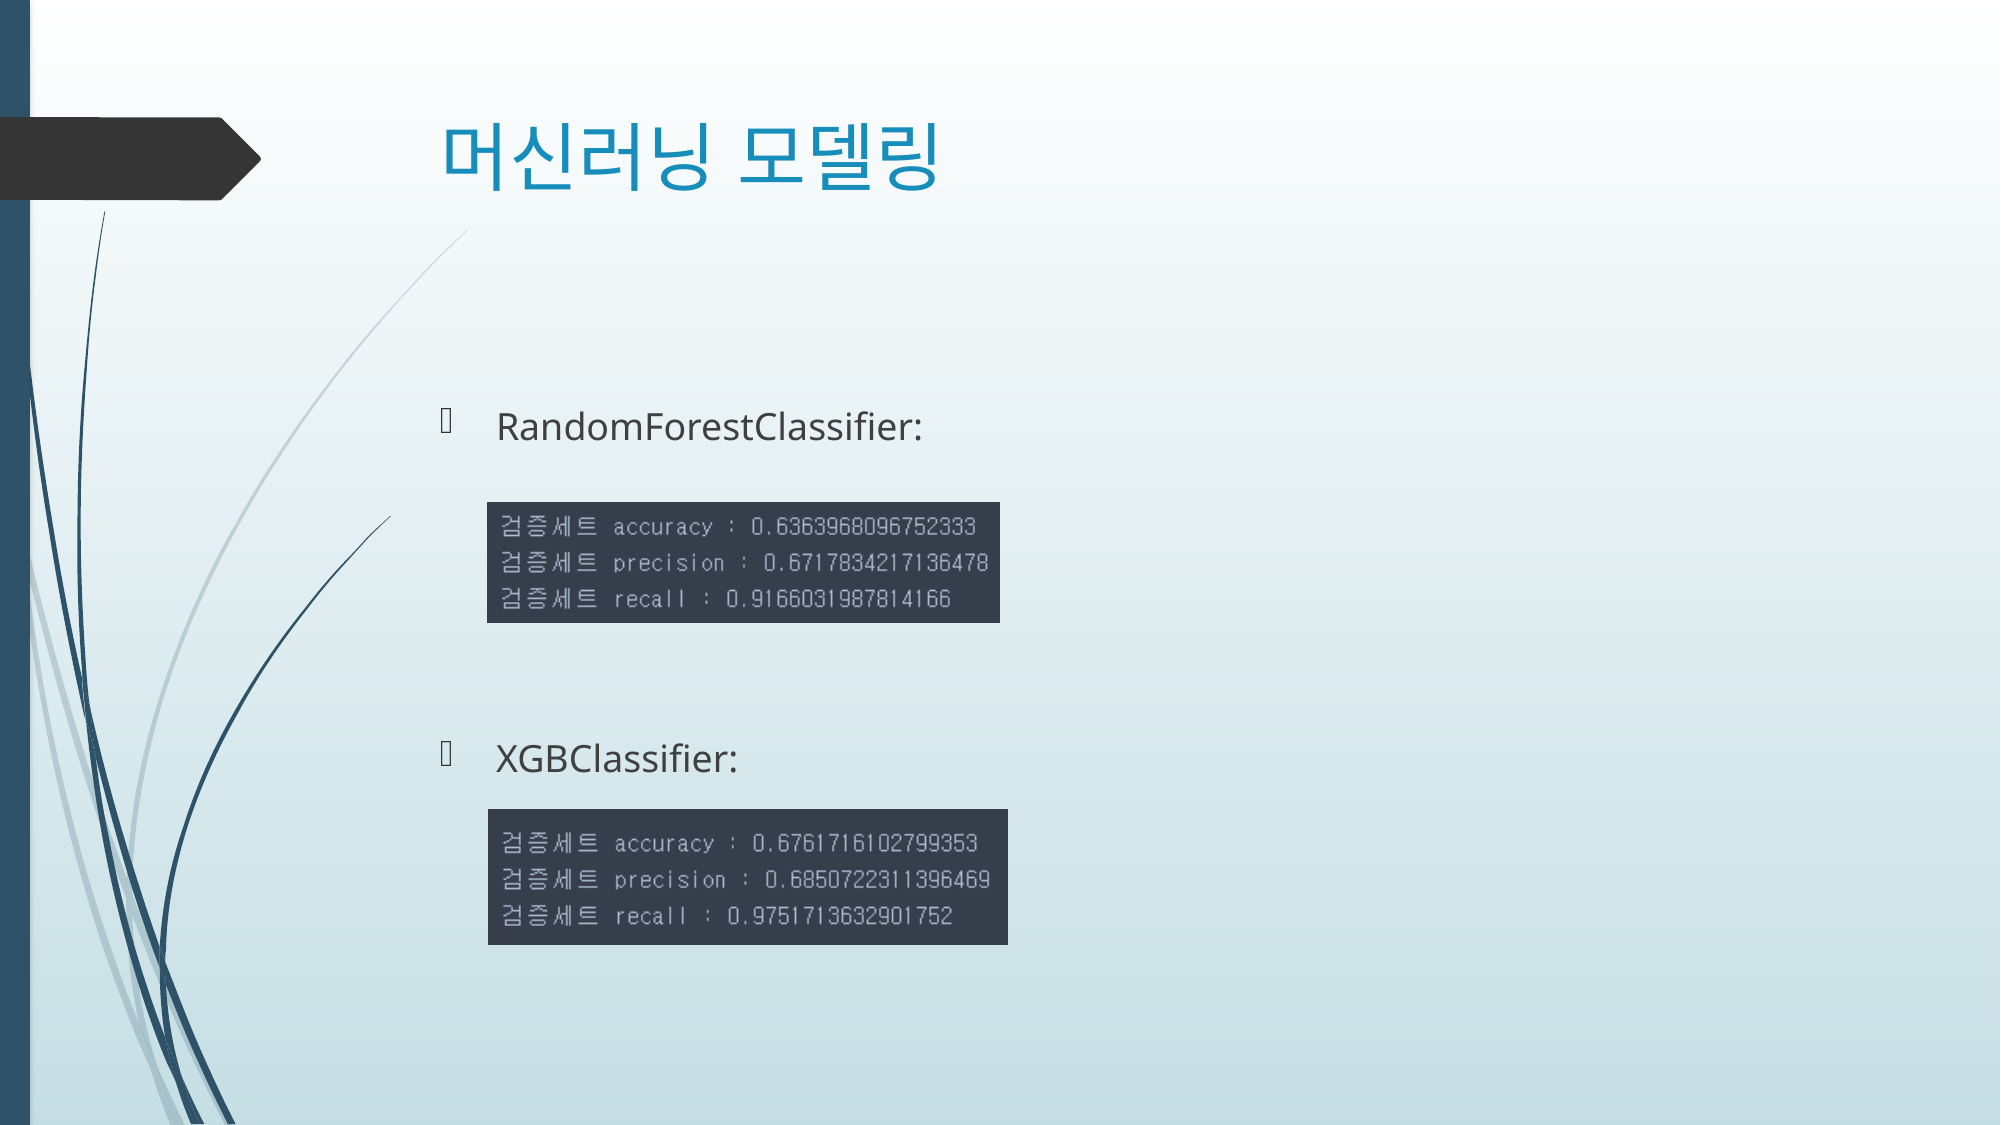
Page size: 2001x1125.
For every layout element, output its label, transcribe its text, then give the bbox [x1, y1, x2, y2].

title 머신러닝 모델링 [425, 102, 1888, 313]
list RandomForestClassifier: XGBClassifier: [424, 350, 1888, 970]
picture [488, 809, 1008, 945]
picture [487, 501, 1001, 623]
